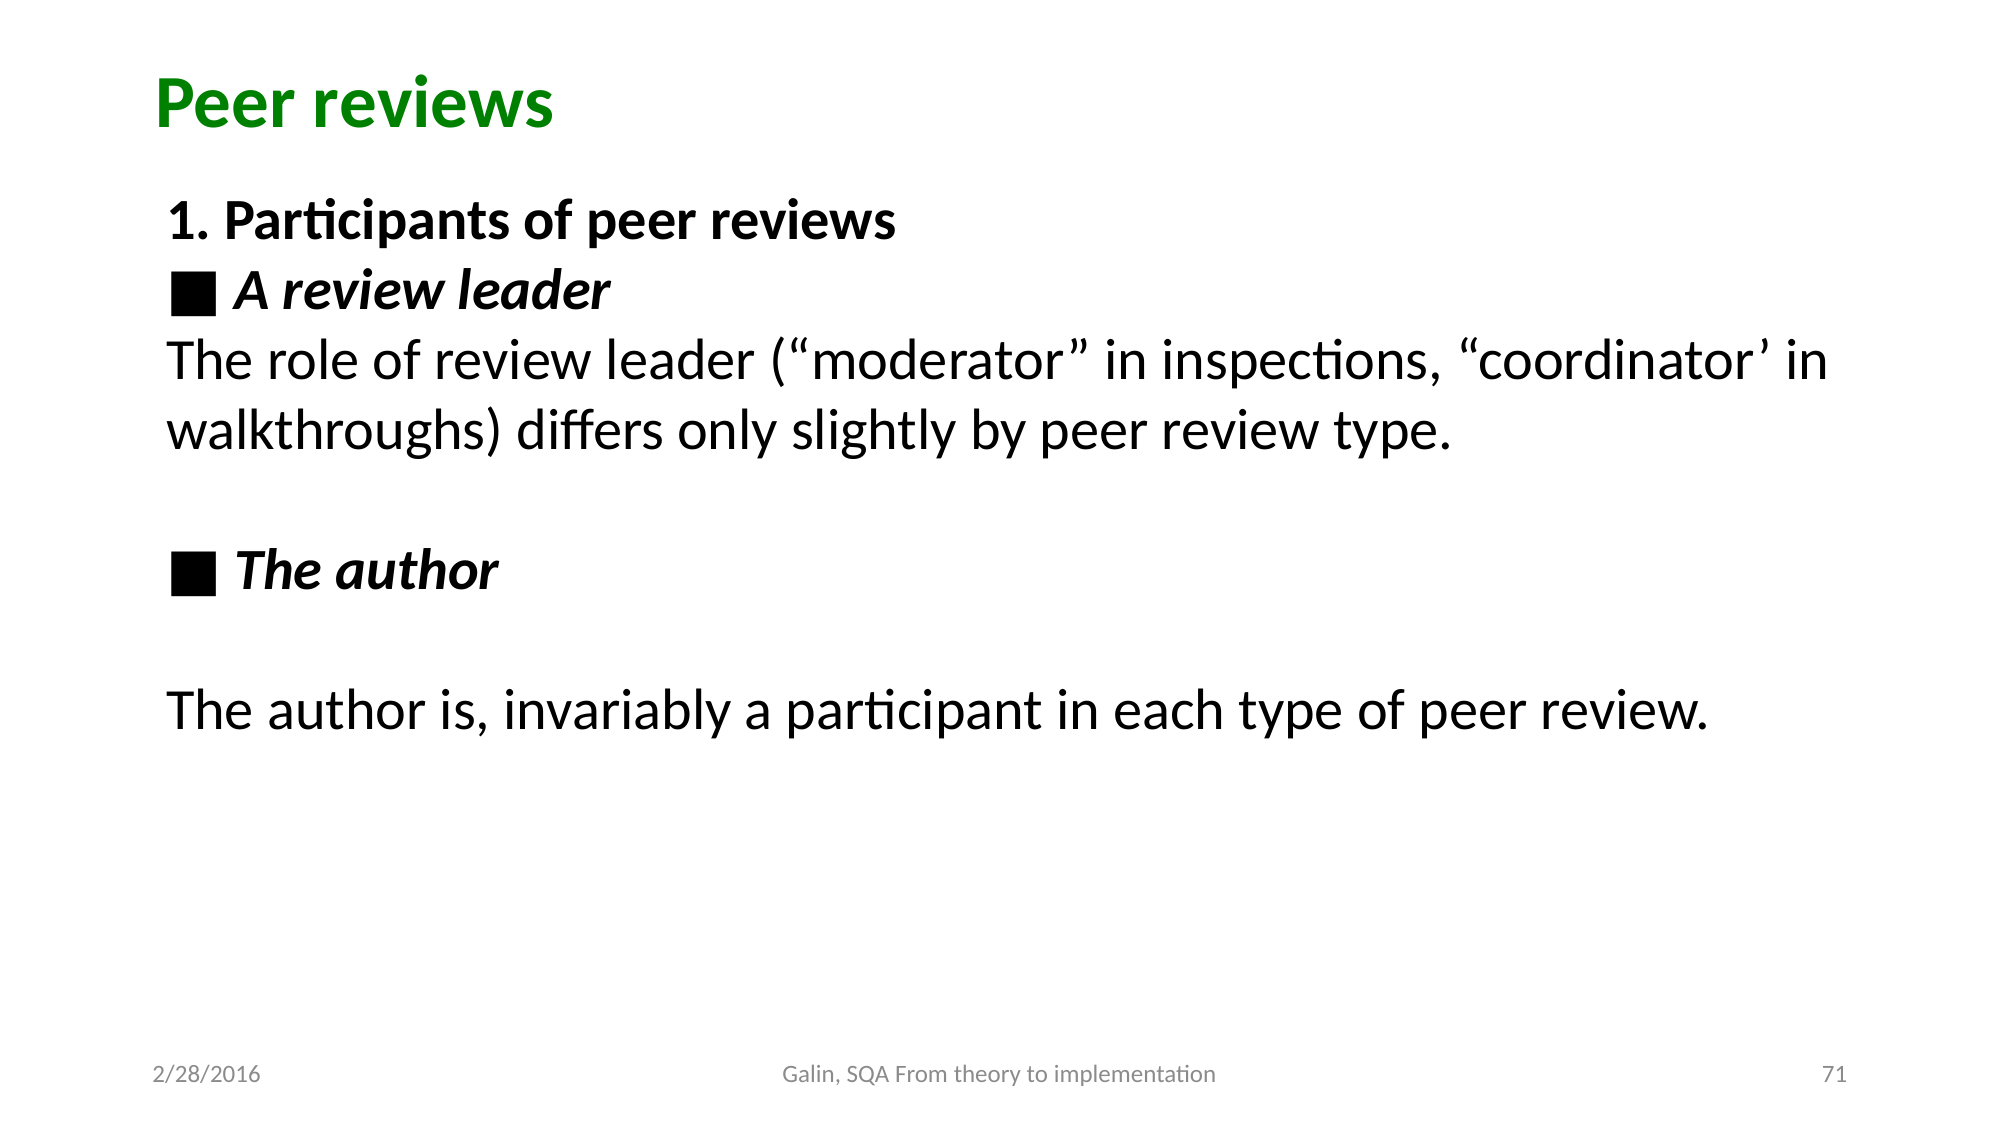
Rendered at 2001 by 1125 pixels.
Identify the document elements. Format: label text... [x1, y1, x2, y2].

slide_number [137, 1042, 588, 1103]
text_box 1. Participants of peer reviews ■ A review leader The role of review leader (“moderator” in inspections, “coordinator’ in walkthroughs) differs only slightly by peer review type. ■ The author The author is, invariably a participant in each type of peer review. [151, 174, 1849, 819]
footer Galin, SQA From theory to implementation [662, 1042, 1338, 1103]
text_box Peer reviews [154, 52, 1940, 143]
slide_number 71 [1412, 1042, 1863, 1103]
